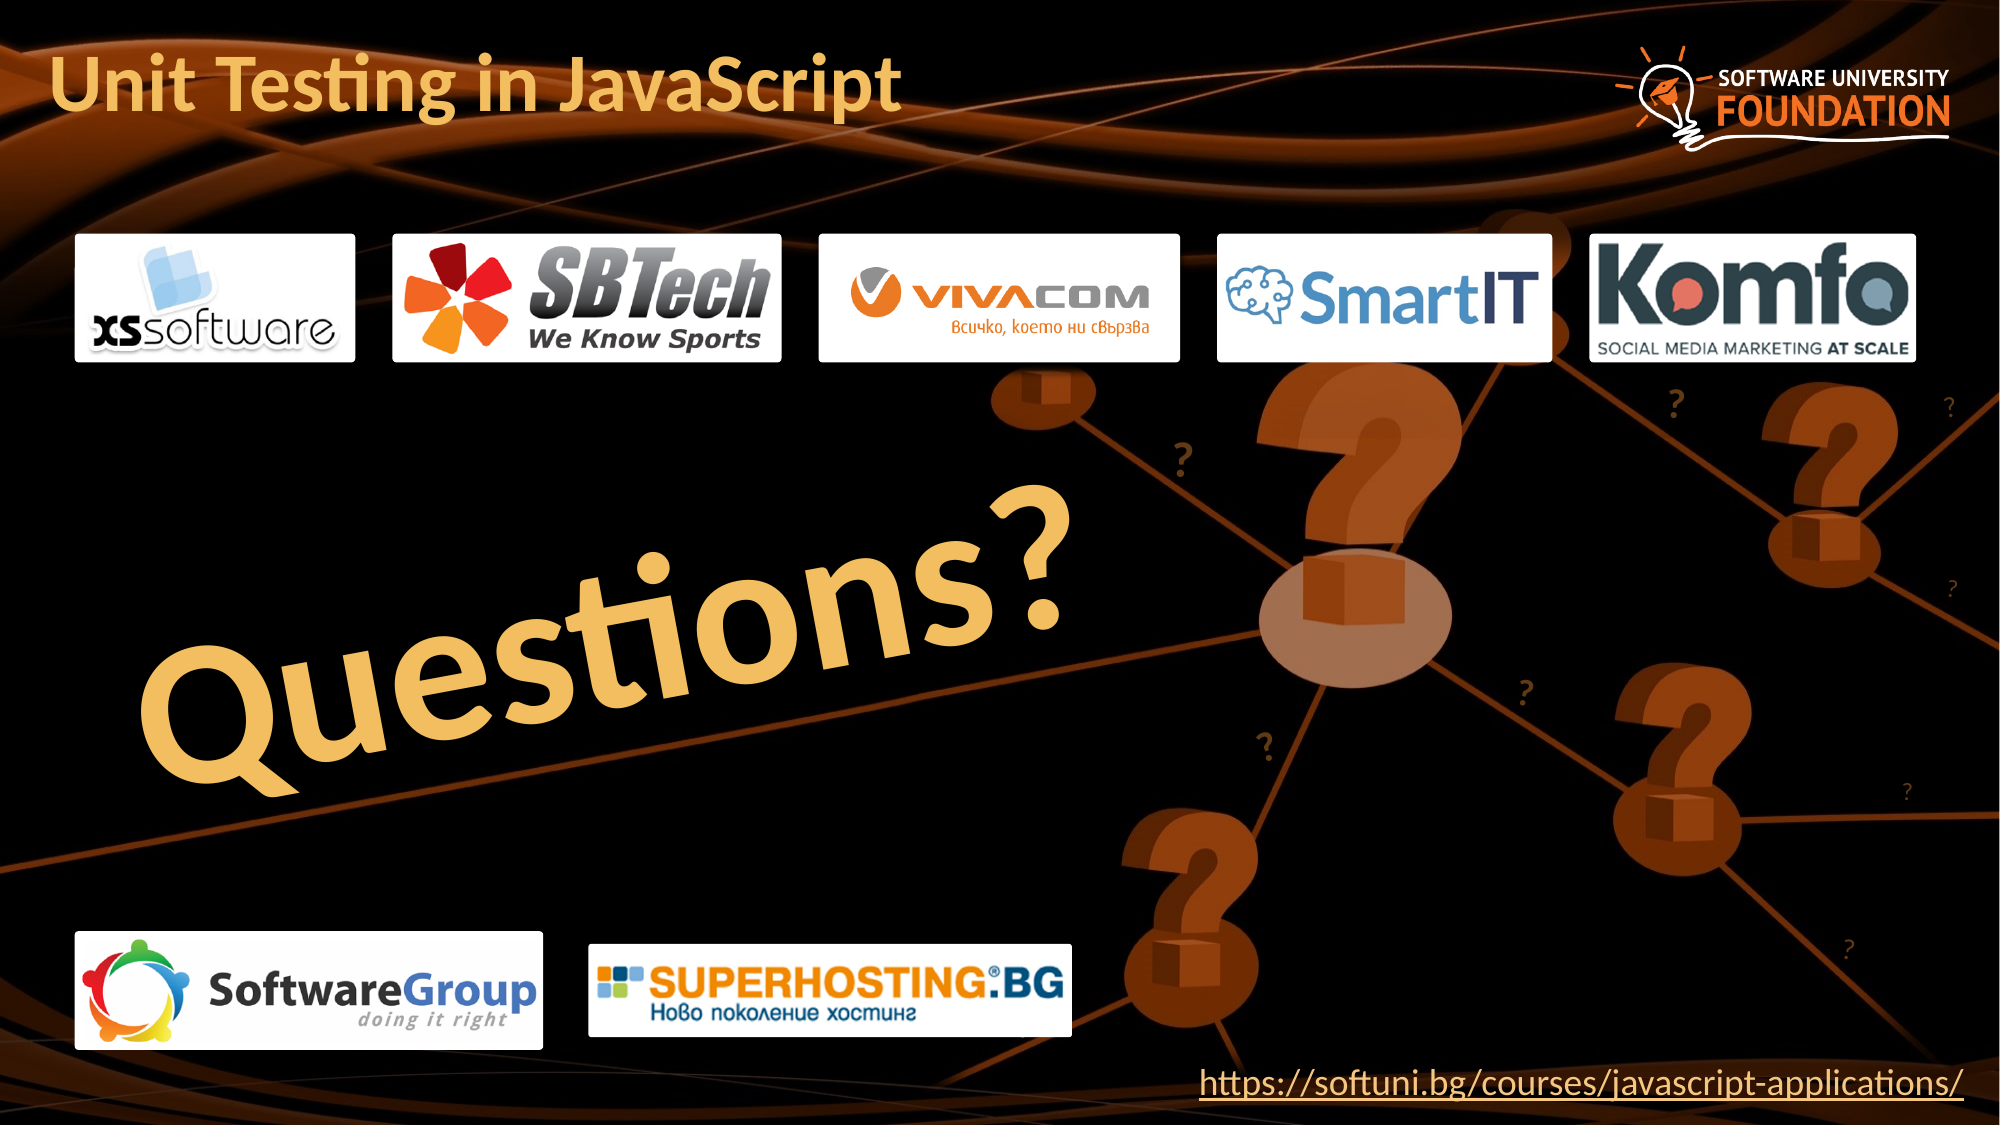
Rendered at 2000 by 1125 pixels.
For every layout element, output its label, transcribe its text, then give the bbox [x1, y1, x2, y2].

title Unit Testing in JavaScript [30, 19, 1595, 150]
list https://softuni.bg/courses/javascript-applications/ [250, 1050, 1971, 1110]
picture [0, 0, 2000, 1125]
